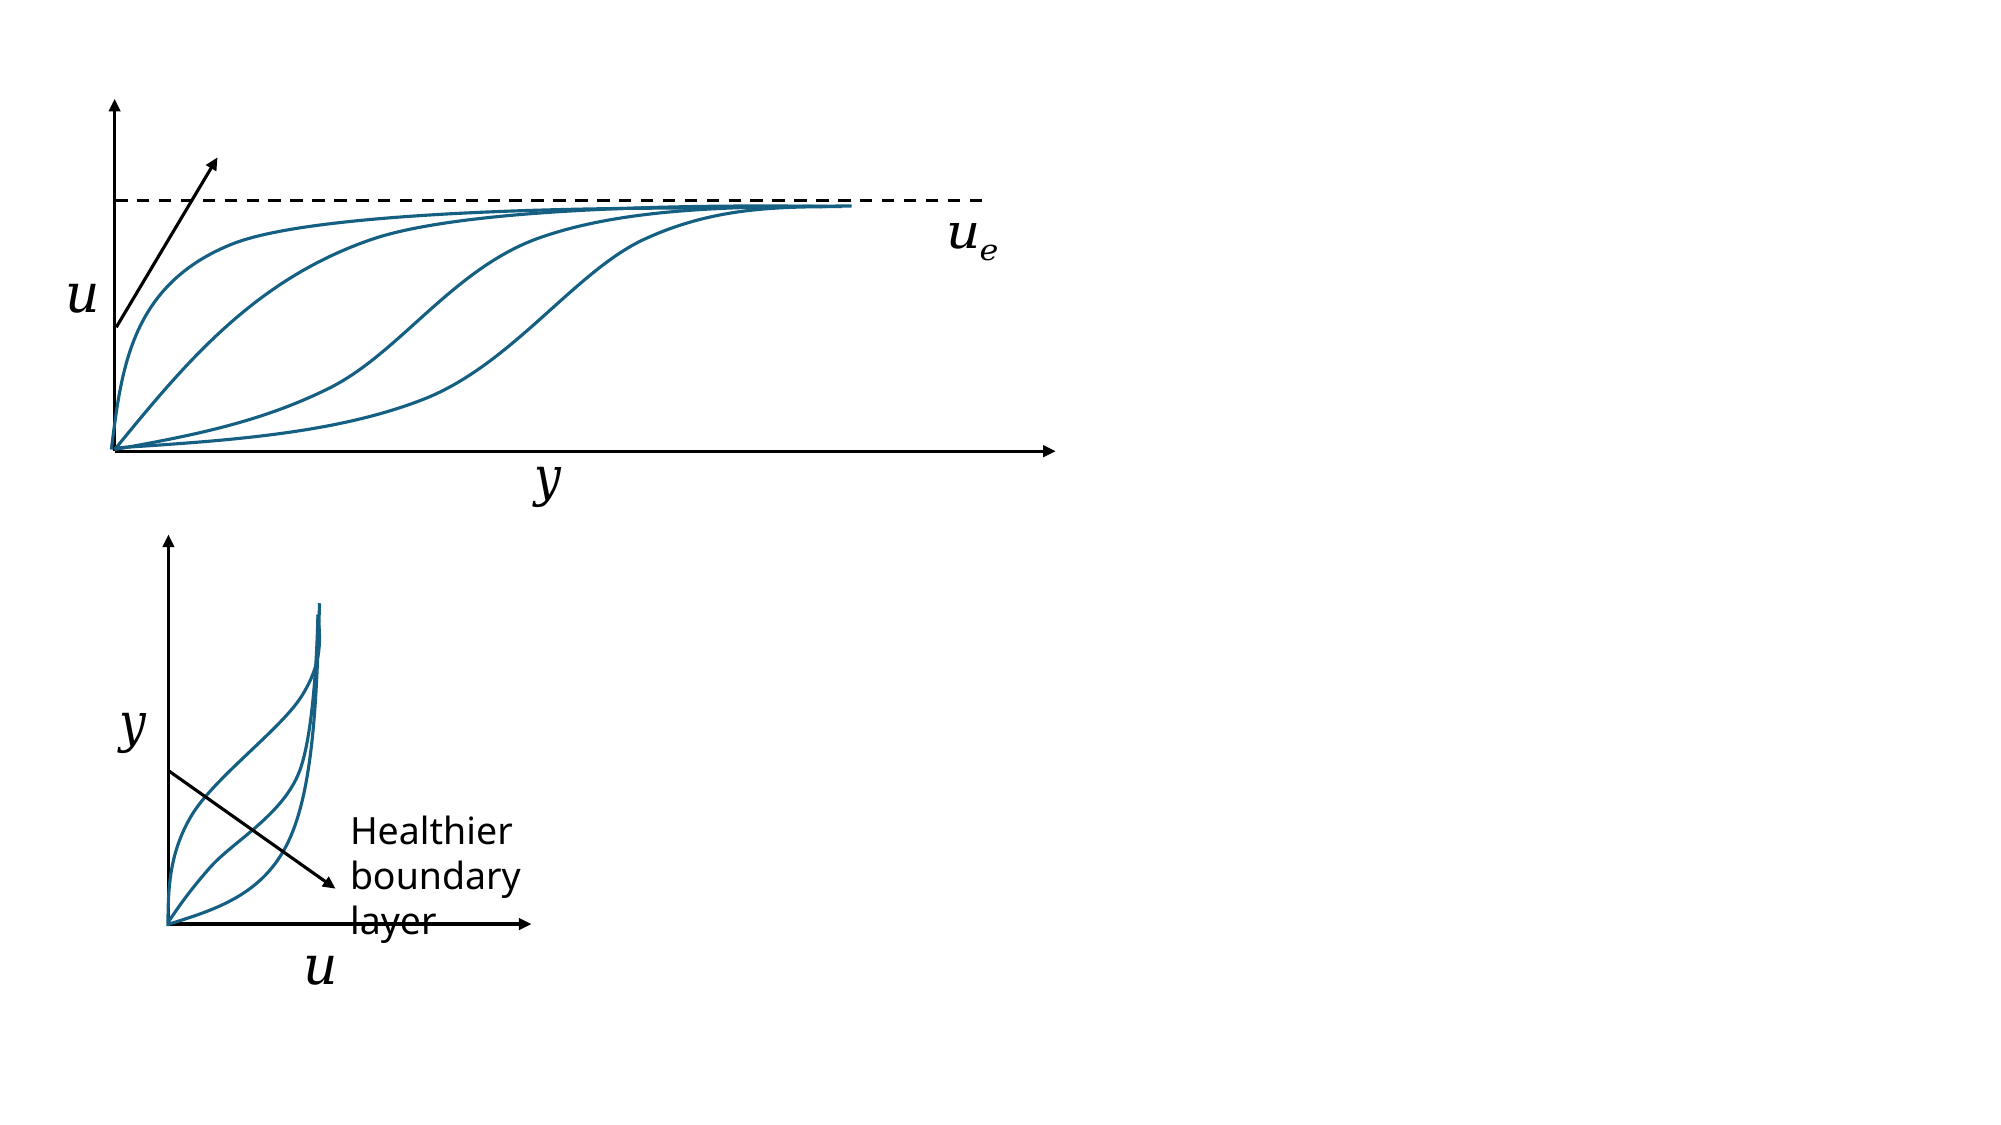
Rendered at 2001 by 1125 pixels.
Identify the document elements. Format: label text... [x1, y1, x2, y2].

text_box [171, 883, 194, 921]
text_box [190, 816, 336, 890]
text_box [170, 797, 223, 922]
text_box Healthier boundary layer [335, 799, 626, 950]
text_box [563, 204, 852, 302]
text_box [205, 614, 322, 808]
text_box [251, 603, 322, 747]
text_box [226, 667, 318, 816]
text_box [272, 659, 320, 816]
text_box [116, 249, 235, 448]
text_box [109, 417, 114, 450]
text_box [425, 206, 714, 324]
text_box [116, 205, 842, 450]
text_box [146, 400, 257, 437]
text_box [425, 238, 641, 344]
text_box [216, 157, 425, 400]
text_box [171, 890, 251, 923]
